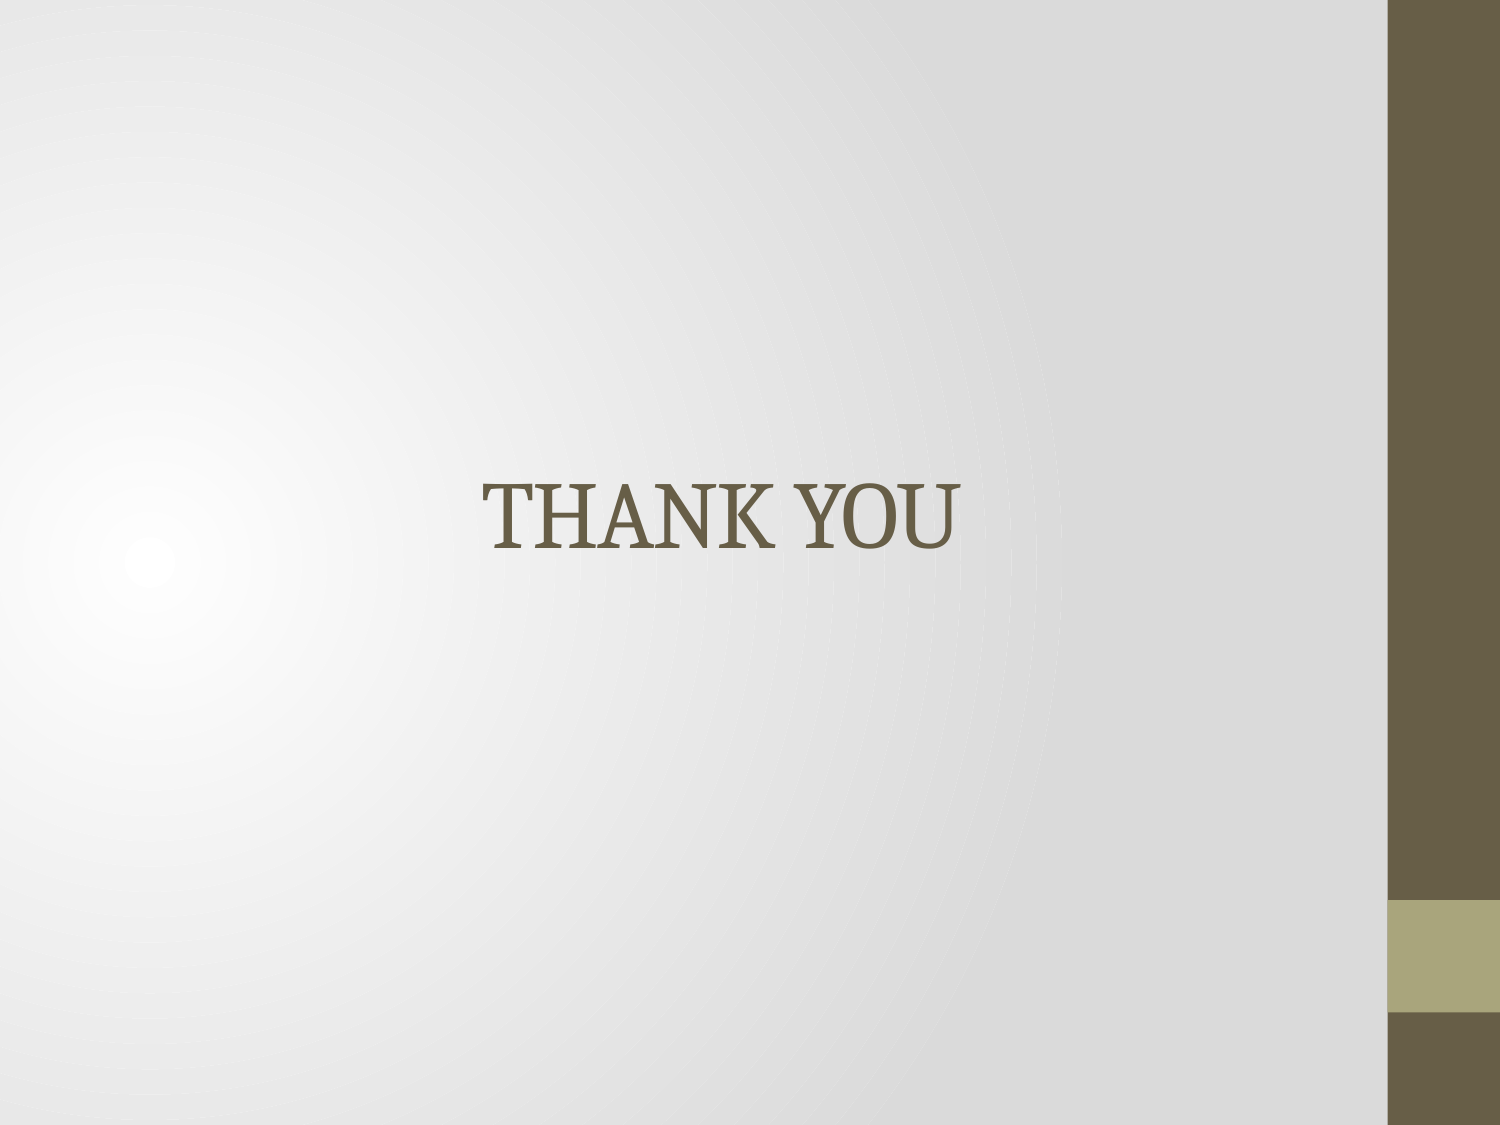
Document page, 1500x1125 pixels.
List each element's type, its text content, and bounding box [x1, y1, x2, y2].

title THANK YOU [96, 416, 1347, 605]
